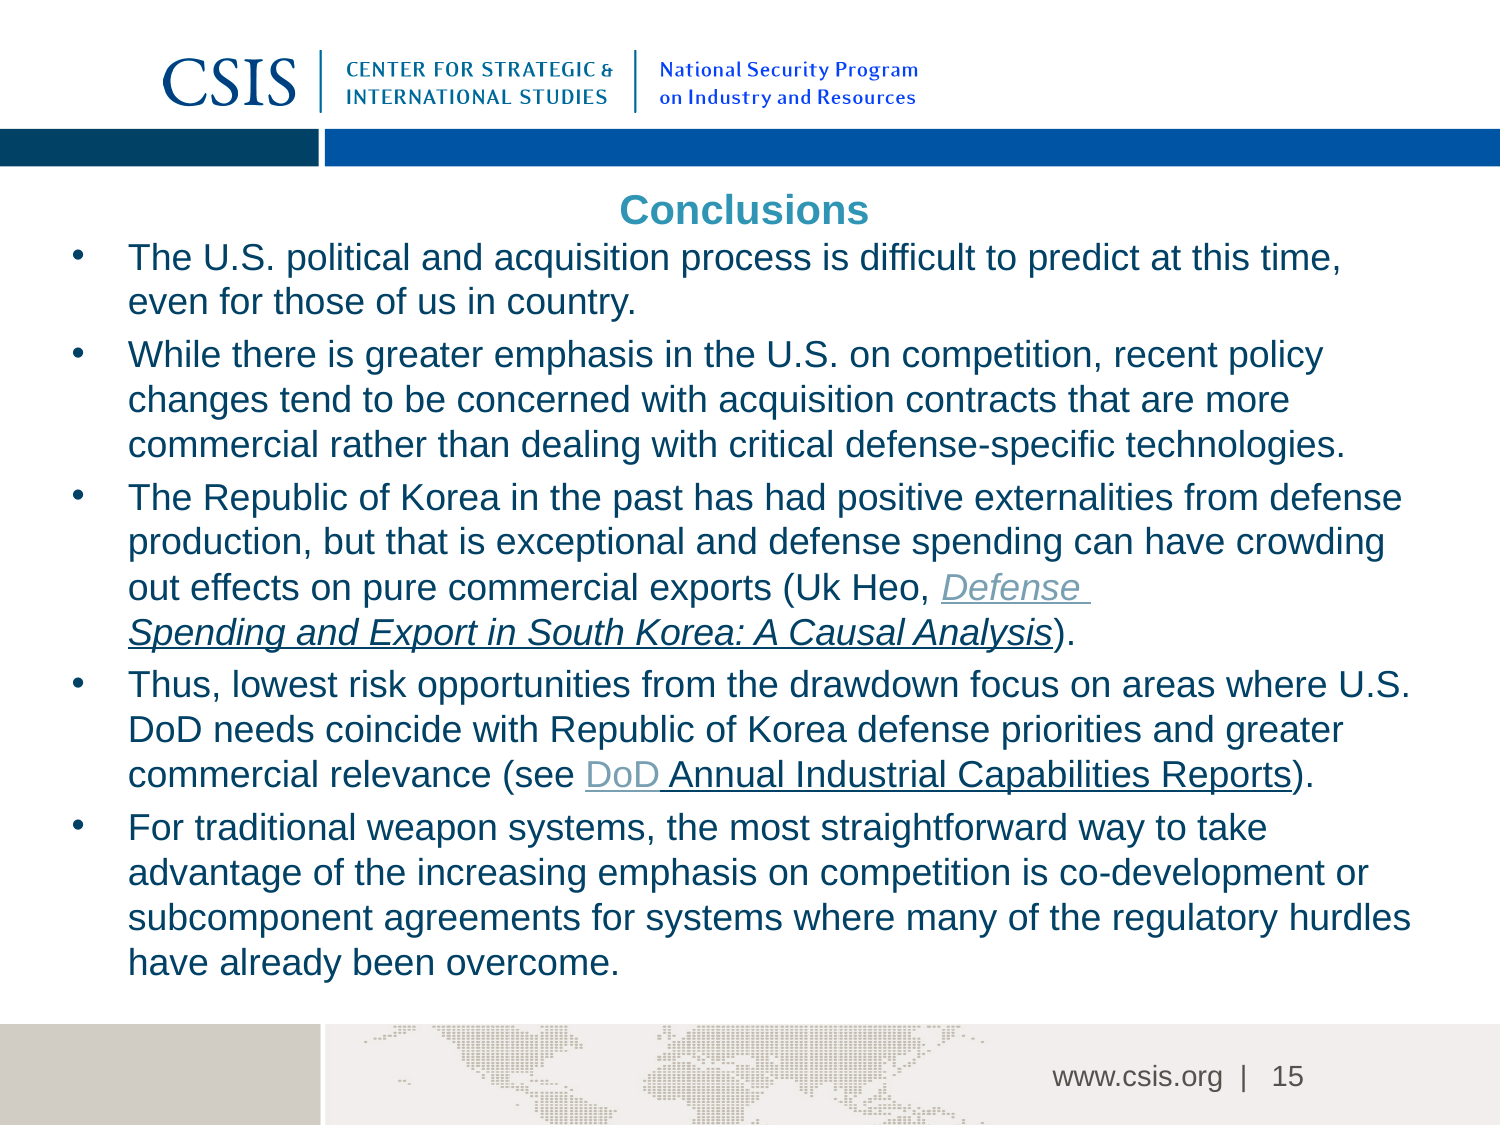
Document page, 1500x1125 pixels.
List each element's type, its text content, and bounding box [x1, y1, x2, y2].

list The U.S. political and acquisition process is difficult to predict at this time, even for those of us in country. While there is greater emphasis in the U.S. on competition, recent policy changes tend to be concerned with acquisition contracts that are more commercial rather than dealing with critical defense-specific technologies. The Republic of Korea in the past has had positive externalities from defense production, but that is exceptional and defense spending can have crowding out effects on pure commercial exports (Uk Heo, Defense Spending and Export in South Korea: A Causal Analysis). Thus, lowest risk opportunities from the drawdown focus on areas where U.S. DoD needs coincide with Republic of Korea defense priorities and greater commercial relevance (see DoD Annual Industrial Capabilities Reports). For traditional weapon systems, the most straightforward way to take advantage of the increasing emphasis on competition is co-development or subcomponent agreements for systems where many of the regulatory hurdles have already been overcome. [56, 240, 1445, 838]
picture [163, 50, 319, 113]
picture [0, 1024, 1500, 1125]
picture [637, 50, 919, 113]
picture [322, 50, 634, 113]
slide_number 15 [1256, 1050, 1345, 1100]
text_box Conclusions [0, 174, 1500, 240]
